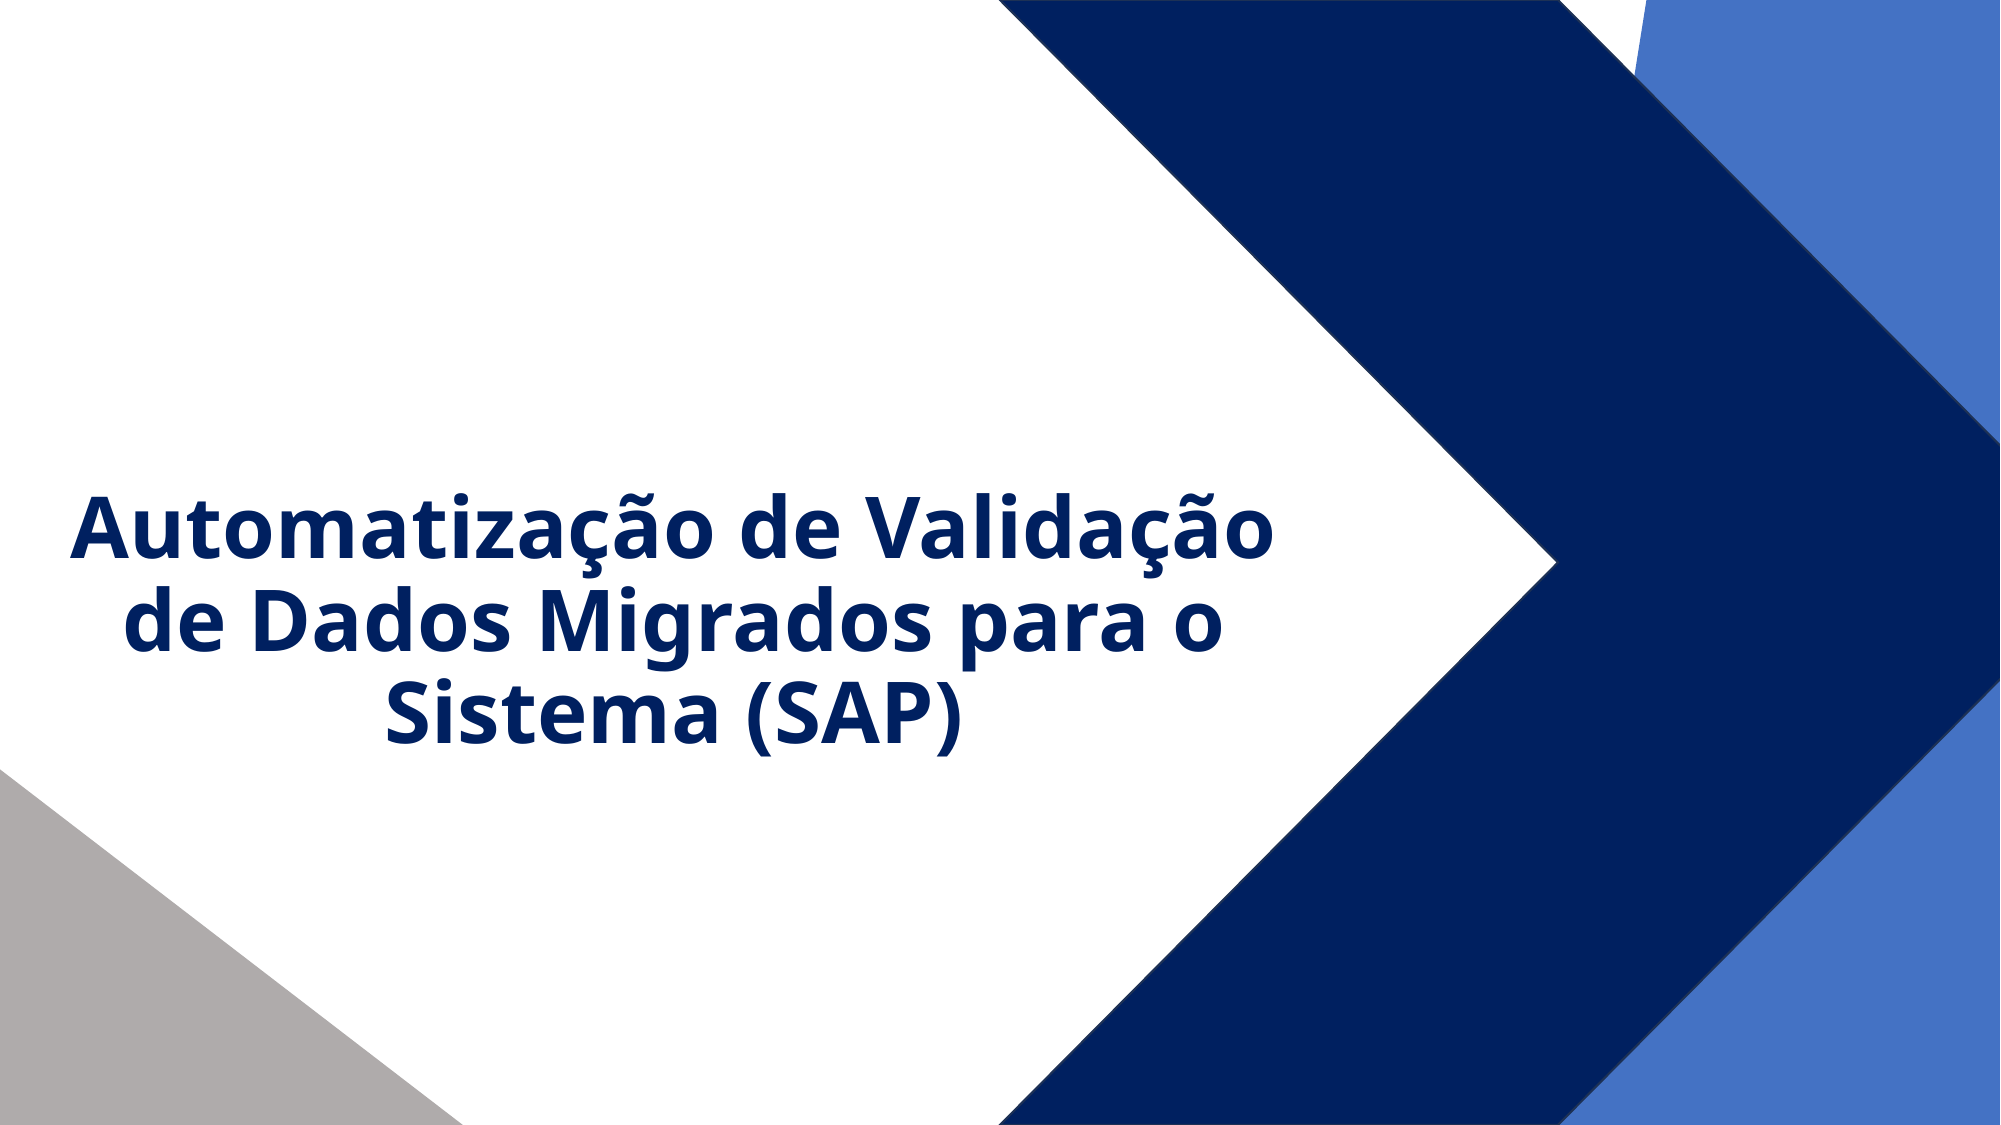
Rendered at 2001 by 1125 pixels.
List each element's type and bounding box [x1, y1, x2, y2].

text_box [0, 0, 2000, 1125]
